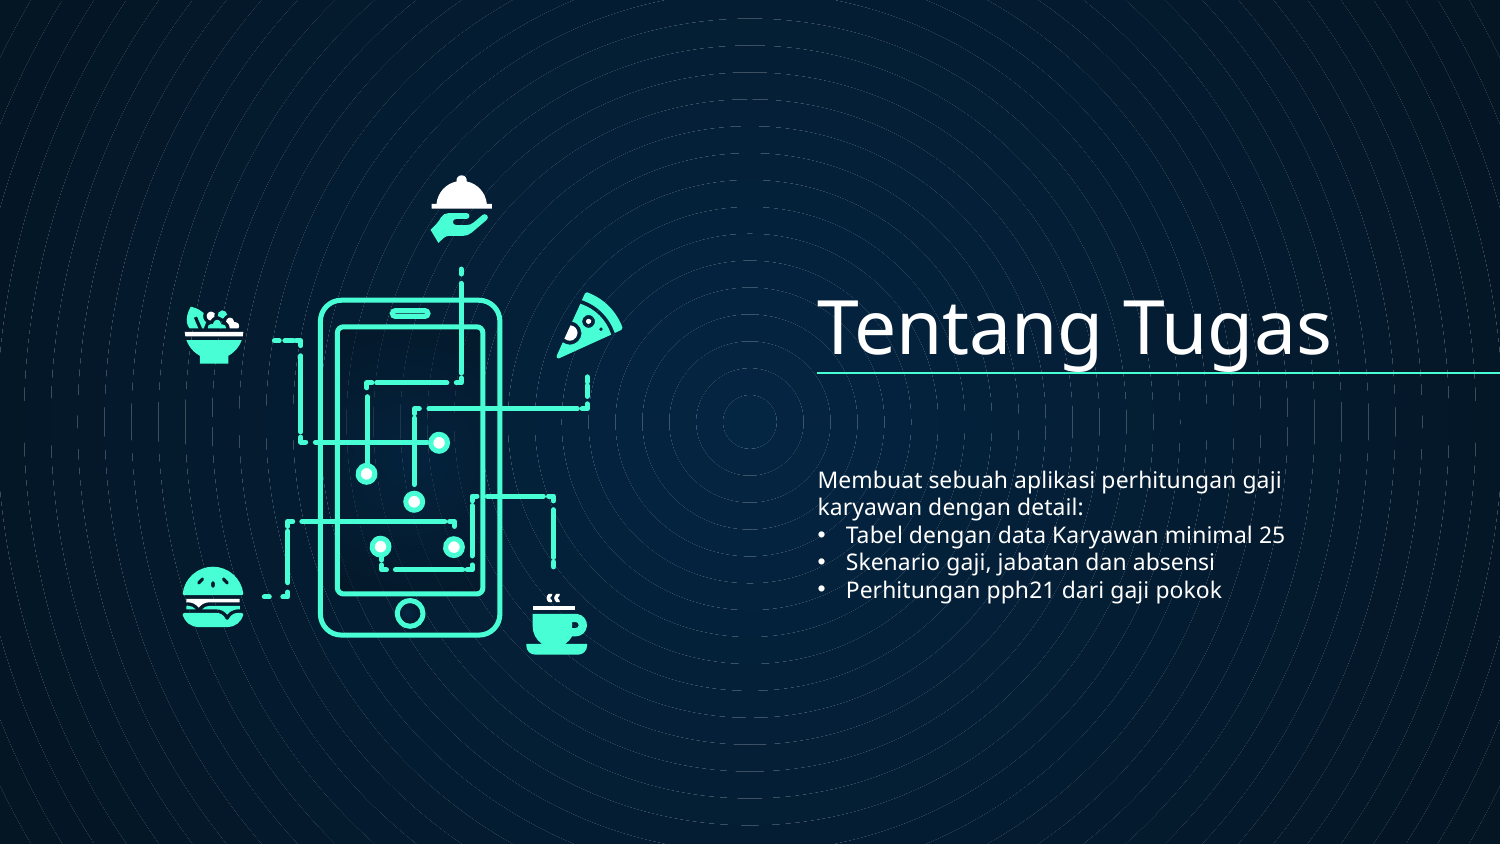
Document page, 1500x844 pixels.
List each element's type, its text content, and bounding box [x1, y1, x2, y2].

text_box [372, 538, 389, 556]
text_box [445, 538, 463, 556]
text_box [337, 326, 483, 594]
text_box [392, 310, 428, 317]
text_box [405, 493, 423, 511]
subtitle Membuat sebuah aplikasi perhitungan gaji karyawan dengan detail: Tabel dengan data Karyawan minimal 25 Skenario gaji, jabatan dan absensi Perhitungan pph21 dari gaji pokok [802, 450, 1370, 684]
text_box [526, 593, 588, 655]
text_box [184, 306, 244, 364]
text_box [397, 600, 423, 627]
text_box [430, 175, 492, 244]
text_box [182, 566, 244, 628]
text_box [358, 465, 375, 483]
title Tentang Tugas [802, 285, 1382, 385]
text_box [430, 434, 448, 452]
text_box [555, 292, 624, 359]
